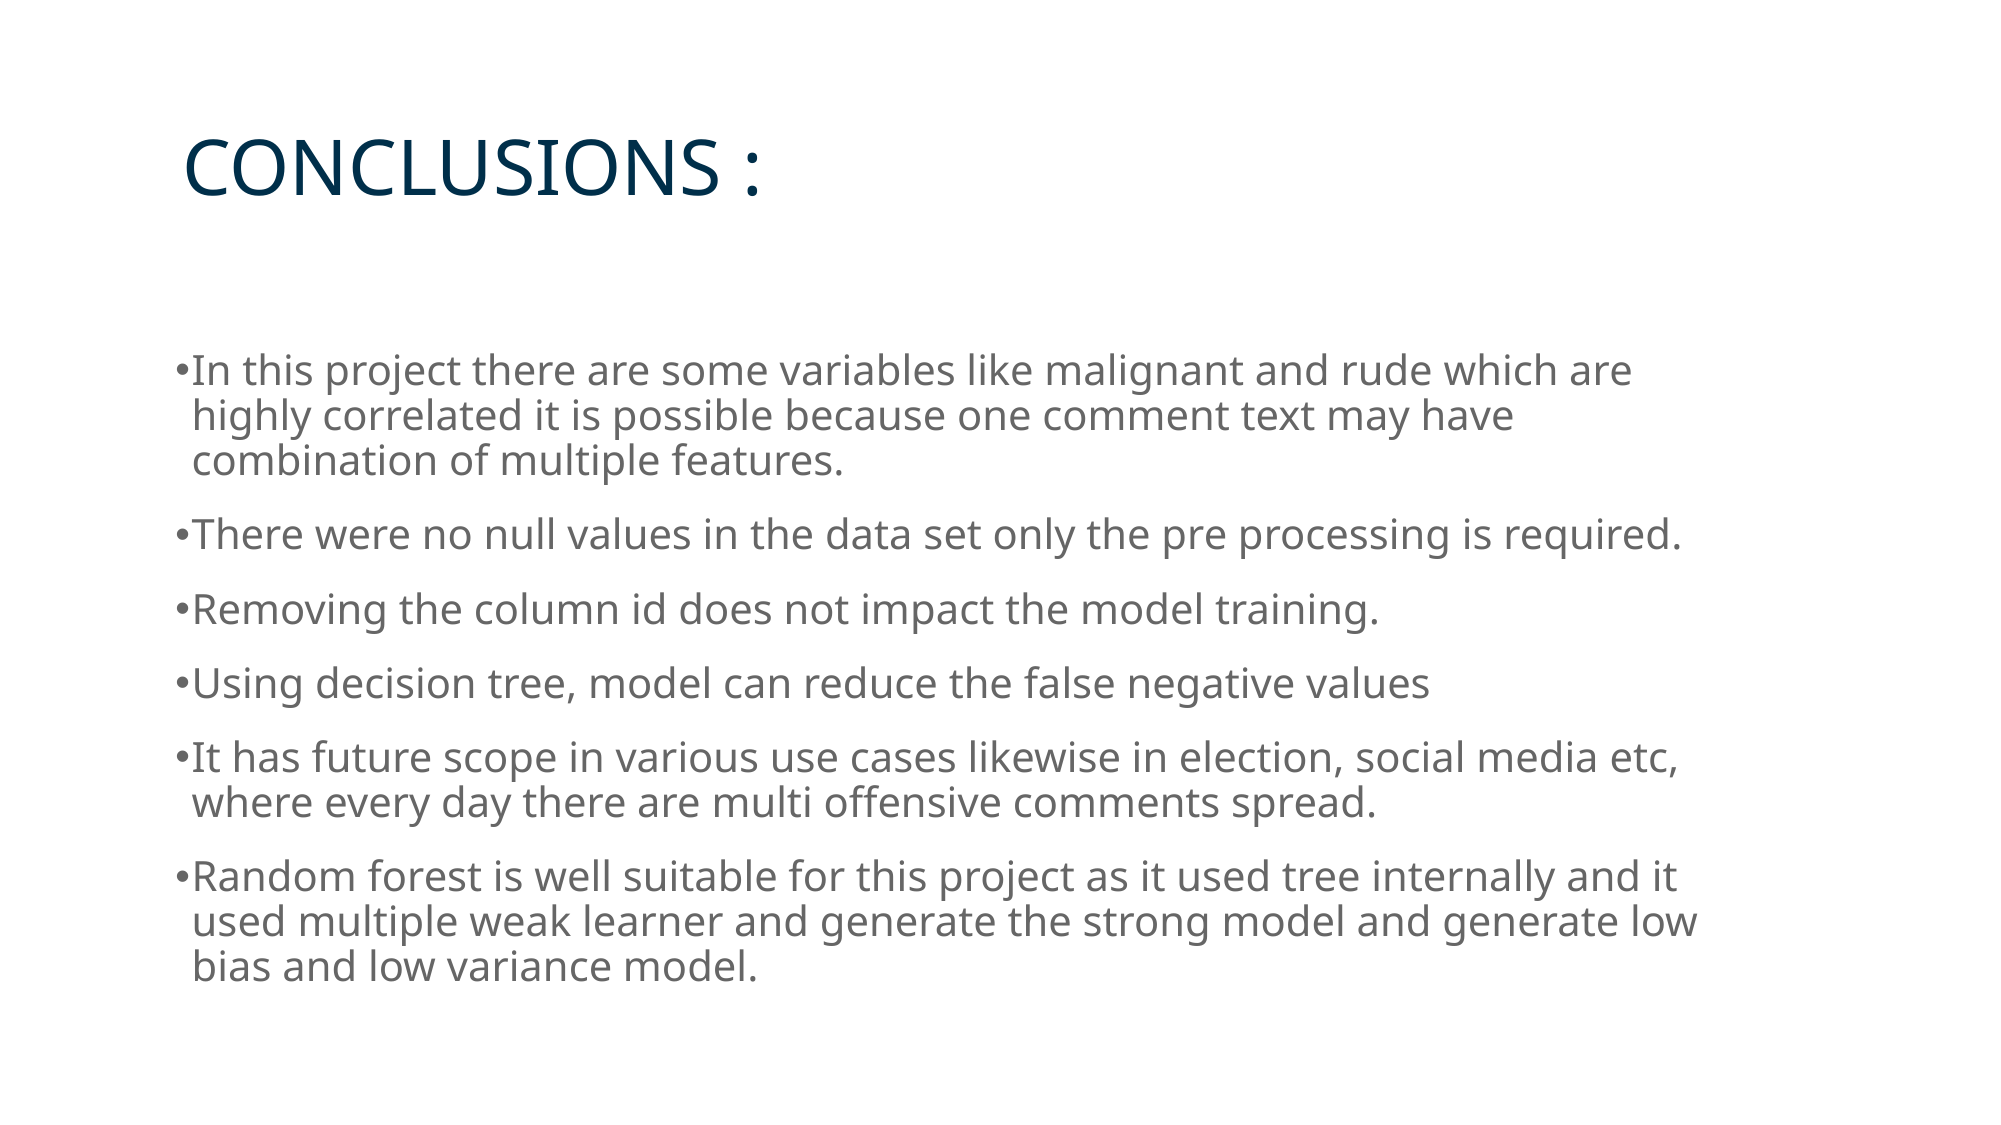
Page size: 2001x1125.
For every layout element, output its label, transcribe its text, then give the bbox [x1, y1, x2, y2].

list In this project there are some variables like malignant and rude which are highly correlated it is possible because one comment text may have combination of multiple features. There were no null values in the data set only the pre processing is required. Removing the column id does not impact the model training. Using decision tree, model can reduce the false negative values It has future scope in various use cases likewise in election, social media etc, where every day there are multi offensive comments spread. Random forest is well suitable for this project as it used tree internally and it used multiple weak learner and generate the strong model and generate low bias and low variance model. [168, 341, 1763, 1002]
title CONCLUSIONS : [168, 96, 1763, 341]
